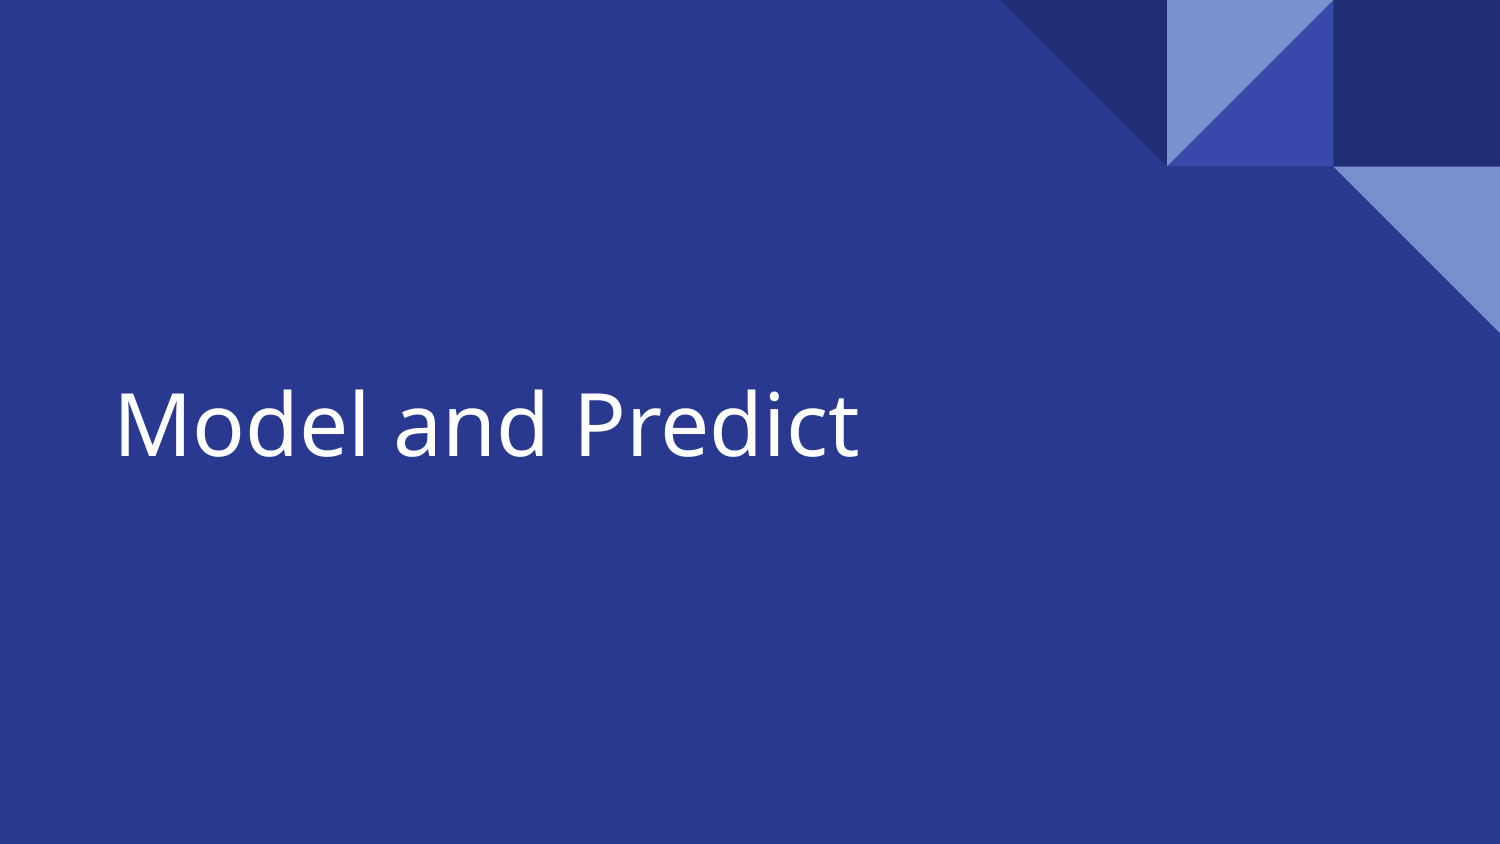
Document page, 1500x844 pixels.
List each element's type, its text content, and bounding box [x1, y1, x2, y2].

title Model and Predict [98, 353, 1447, 491]
